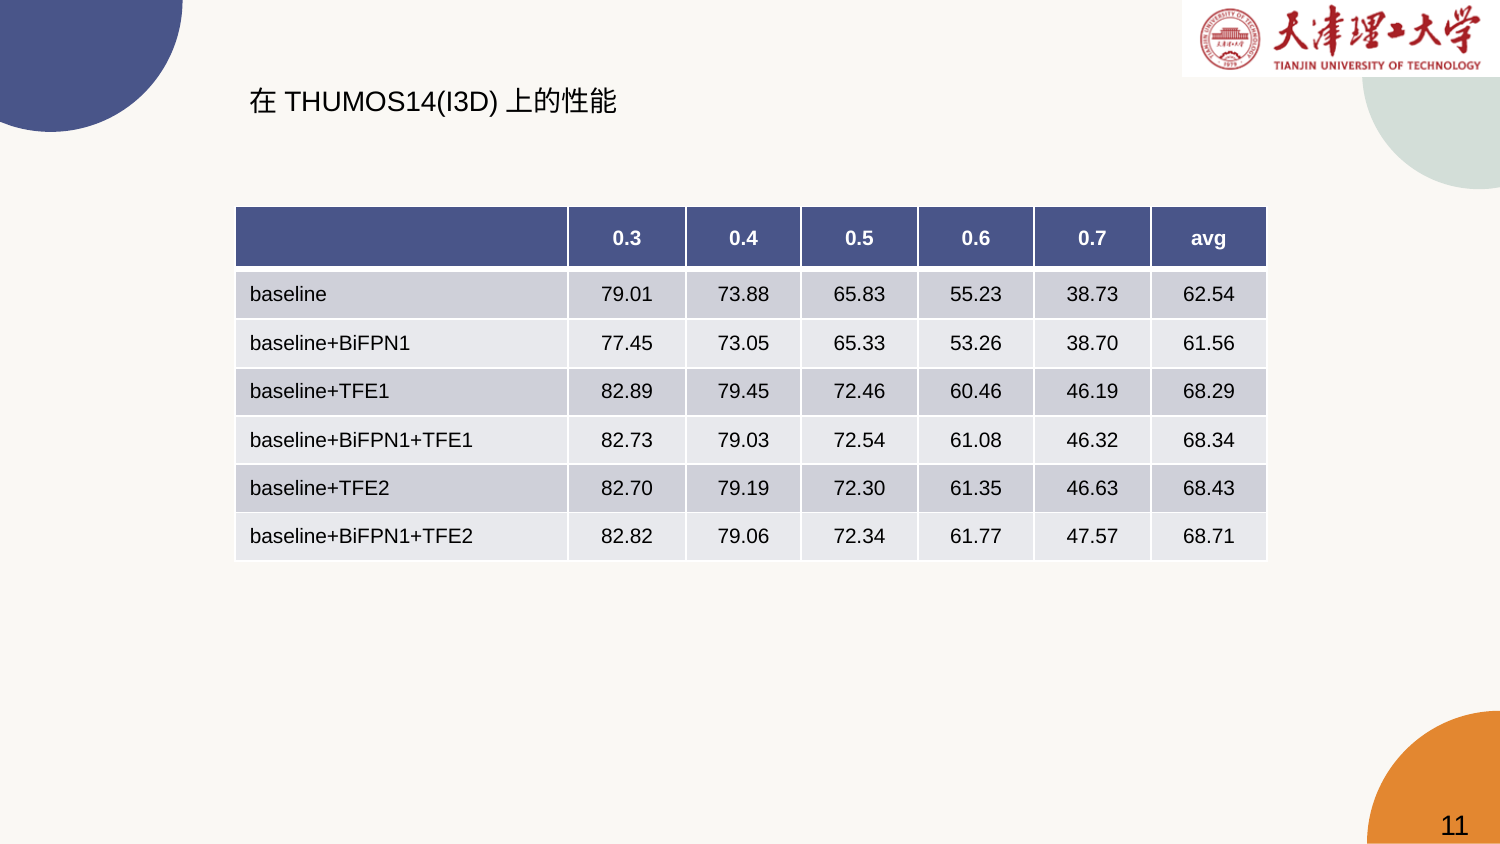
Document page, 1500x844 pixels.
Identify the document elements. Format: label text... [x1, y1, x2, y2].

table_cell 82.82 [569, 513, 685, 560]
table_cell 46.19 [1035, 369, 1150, 415]
table_cell 53.26 [919, 320, 1033, 367]
table_cell 77.45 [569, 320, 685, 367]
table_cell 60.46 [919, 369, 1033, 415]
table_cell 55.23 [919, 272, 1033, 318]
table_cell 79.03 [687, 417, 800, 463]
table_cell 61.77 [919, 513, 1033, 560]
table_header 0.3 [569, 207, 685, 266]
table_header 0.7 [1035, 207, 1150, 266]
table_cell 65.33 [802, 320, 917, 367]
table_cell baseline+BiFPN1+TFE2 [236, 513, 567, 560]
table_cell 79.19 [687, 465, 800, 512]
table_cell 79.06 [687, 513, 800, 560]
table_header 0.6 [919, 207, 1033, 266]
table_cell 68.29 [1152, 369, 1266, 415]
table_cell 68.43 [1152, 465, 1266, 512]
table_cell 38.70 [1035, 320, 1150, 367]
table_cell 72.30 [802, 465, 917, 512]
table_cell 82.70 [569, 465, 685, 512]
table_cell 79.45 [687, 369, 800, 415]
text_box 11 [1425, 800, 1494, 844]
table_cell 72.46 [802, 369, 917, 415]
table_cell 72.54 [802, 417, 917, 463]
table_cell 61.35 [919, 465, 1033, 512]
table_cell 72.34 [802, 513, 917, 560]
table_cell 79.01 [569, 272, 685, 318]
table_cell baseline+TFE1 [236, 369, 567, 415]
text_box 在THUMOS14(I3D)上的性能 [234, 76, 735, 125]
table_cell 68.71 [1152, 513, 1266, 560]
table_cell 82.73 [569, 417, 685, 463]
table_cell 61.56 [1152, 320, 1266, 367]
table_cell 46.63 [1035, 465, 1150, 512]
table_cell 68.34 [1152, 417, 1266, 463]
picture [1182, 0, 1500, 77]
table_header 0.4 [687, 207, 800, 266]
table_cell 62.54 [1152, 272, 1266, 318]
table_cell 65.83 [802, 272, 917, 318]
table_cell baseline+BiFPN1+TFE1 [236, 417, 567, 463]
table_header 0.5 [802, 207, 917, 266]
table_cell 61.08 [919, 417, 1033, 463]
table_cell 46.32 [1035, 417, 1150, 463]
table_header avg [1152, 207, 1266, 266]
table_cell baseline [236, 272, 567, 318]
table_cell 73.88 [687, 272, 800, 318]
table_cell 47.57 [1035, 513, 1150, 560]
table_cell 38.73 [1035, 272, 1150, 318]
table_cell baseline+BiFPN1 [236, 320, 567, 367]
table_cell 82.89 [569, 369, 685, 415]
table_cell 73.05 [687, 320, 800, 367]
table_header [236, 207, 567, 266]
table_cell baseline+TFE2 [236, 465, 567, 512]
